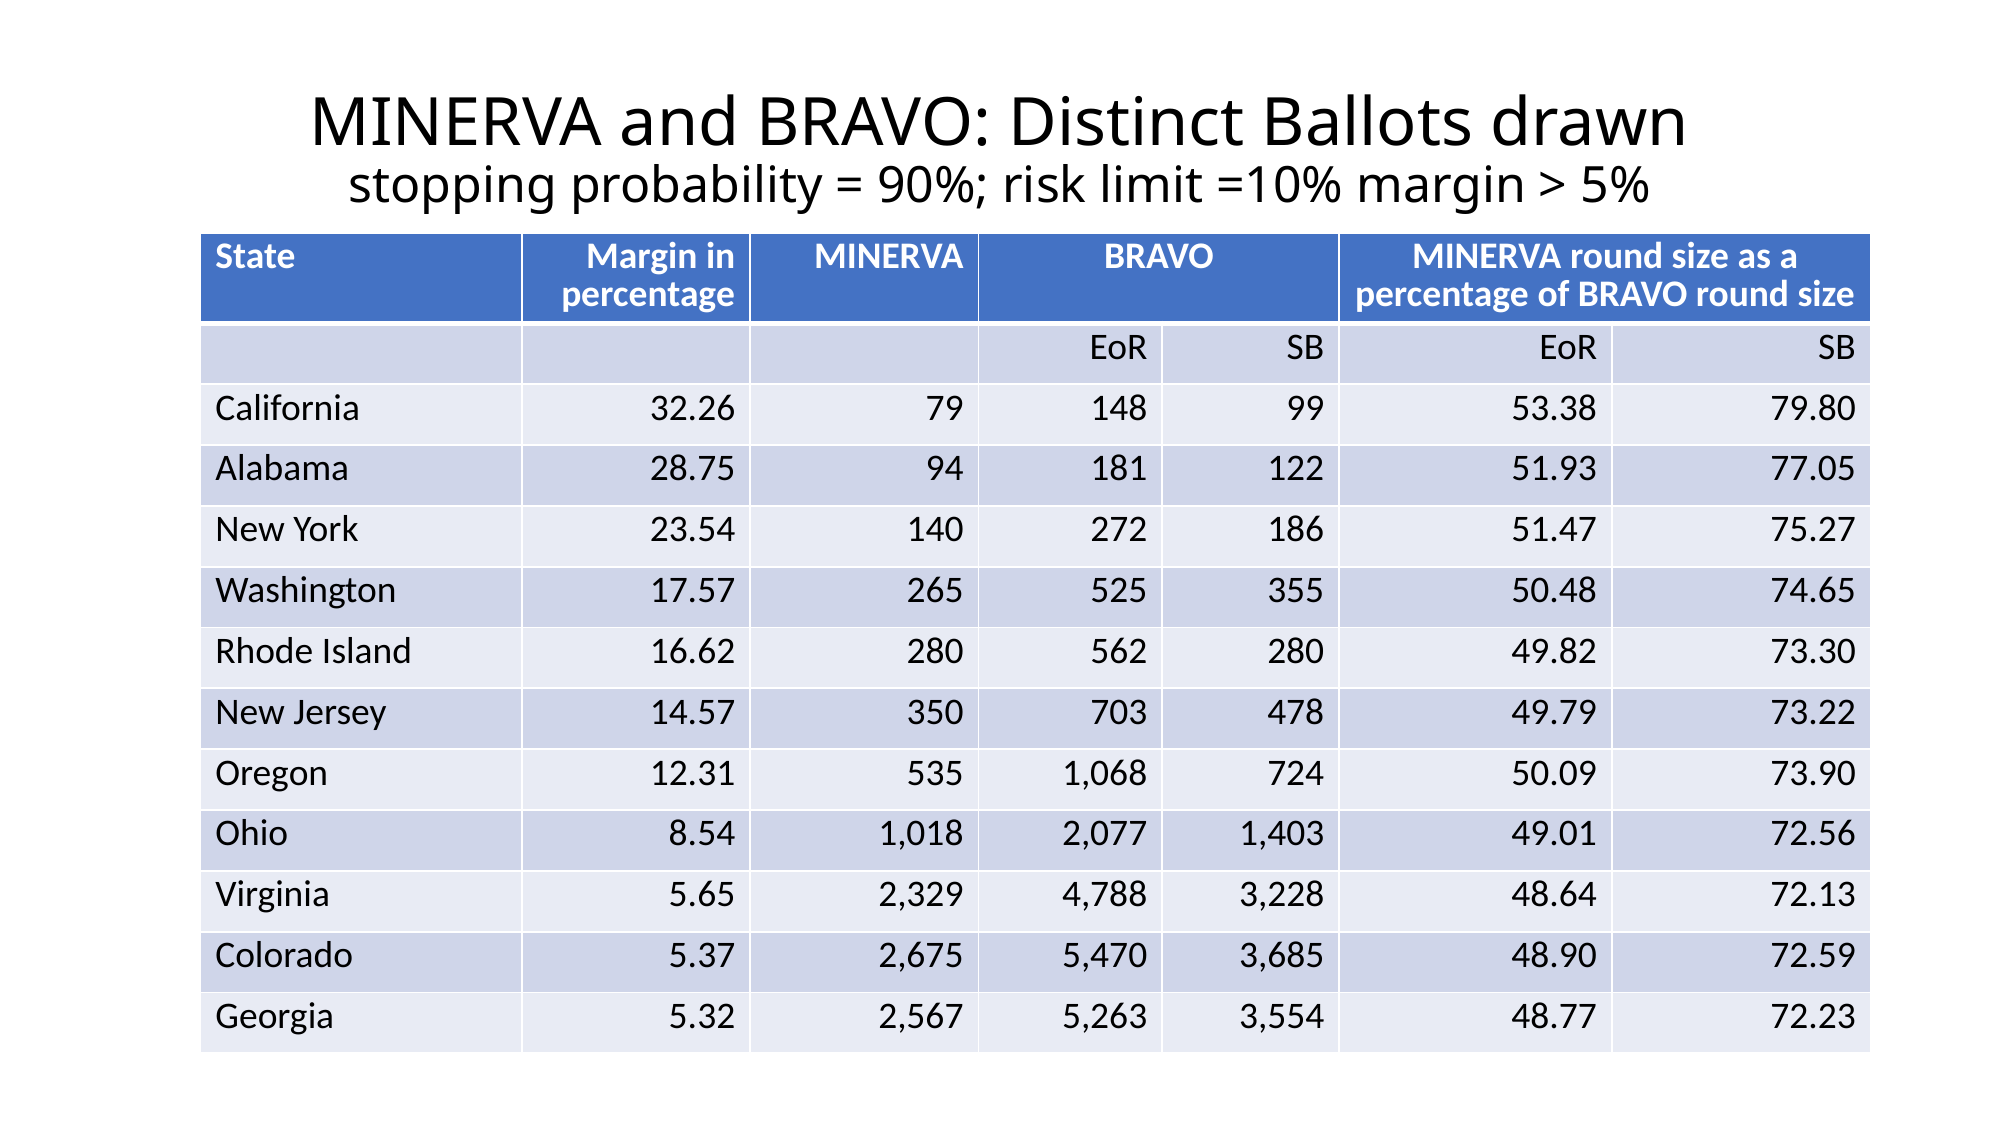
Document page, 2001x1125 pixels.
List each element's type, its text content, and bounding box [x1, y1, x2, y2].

table_cell 51.93 [1340, 446, 1611, 505]
table_cell 2,675 [751, 933, 978, 992]
table_header Margin in percentage [523, 234, 749, 321]
table_cell 181 [979, 446, 1161, 505]
table_cell 77.05 [1613, 446, 1870, 505]
table_cell 1,068 [979, 750, 1161, 809]
table_cell 75.27 [1613, 507, 1870, 566]
table_cell 49.79 [1340, 689, 1611, 748]
table_cell 535 [751, 750, 978, 809]
table_cell EoR [1340, 326, 1611, 383]
table_cell 350 [751, 689, 978, 748]
table_cell 23.54 [523, 507, 749, 566]
table_cell 5.65 [523, 872, 749, 931]
table_cell 73.22 [1613, 689, 1870, 748]
table_cell 280 [1163, 628, 1338, 687]
table_cell Georgia [201, 993, 521, 1052]
table_cell 48.77 [1340, 993, 1611, 1052]
table_cell [523, 326, 749, 383]
table_cell 280 [751, 628, 978, 687]
table_cell 72.59 [1613, 933, 1870, 992]
table_cell Ohio [201, 811, 521, 870]
table_cell 48.90 [1340, 933, 1611, 992]
table_cell New York [201, 507, 521, 566]
table_cell 703 [979, 689, 1161, 748]
table_cell New Jersey [201, 689, 521, 748]
table_cell 49.82 [1340, 628, 1611, 687]
table_cell 3,228 [1163, 872, 1338, 931]
table_cell SB [1613, 326, 1870, 383]
table_cell 5.32 [523, 993, 749, 1052]
table_cell 79.80 [1613, 385, 1870, 444]
table_cell 50.48 [1340, 568, 1611, 627]
table_cell 1,403 [1163, 811, 1338, 870]
table_cell 3,685 [1163, 933, 1338, 992]
table_cell 73.30 [1613, 628, 1870, 687]
table_cell 148 [979, 385, 1161, 444]
table_cell 50.09 [1340, 750, 1611, 809]
table_cell California [201, 385, 521, 444]
table_cell 478 [1163, 689, 1338, 748]
table_cell 3,554 [1163, 993, 1338, 1052]
table_cell Colorado [201, 933, 521, 992]
table_cell 186 [1163, 507, 1338, 566]
table_header BRAVO [979, 234, 1338, 321]
table_cell 5,263 [979, 993, 1161, 1052]
table_header State [201, 234, 521, 321]
table_cell 4,788 [979, 872, 1161, 931]
table_cell 32.26 [523, 385, 749, 444]
table_cell [201, 326, 521, 383]
table_cell 2,329 [751, 872, 978, 931]
table_cell [751, 326, 978, 383]
table_header Minerva [751, 234, 978, 321]
table_cell 16.62 [523, 628, 749, 687]
table_cell 51.47 [1340, 507, 1611, 566]
table_cell 72.23 [1613, 993, 1870, 1052]
table_cell 49.01 [1340, 811, 1611, 870]
table_cell 2,077 [979, 811, 1161, 870]
table_cell EoR [979, 326, 1161, 383]
table_cell 28.75 [523, 446, 749, 505]
table_cell 355 [1163, 568, 1338, 627]
table_cell 265 [751, 568, 978, 627]
table_cell Oregon [201, 750, 521, 809]
table_cell Virginia [201, 872, 521, 931]
table_cell 79 [751, 385, 978, 444]
table_cell 73.90 [1613, 750, 1870, 809]
table_cell 122 [1163, 446, 1338, 505]
table_cell SB [1163, 326, 1338, 383]
table_cell Washington [201, 568, 521, 627]
table_cell 12.31 [523, 750, 749, 809]
table_cell 14.57 [523, 689, 749, 748]
table_cell 1,018 [751, 811, 978, 870]
table_cell 724 [1163, 750, 1338, 809]
table_cell 272 [979, 507, 1161, 566]
table_cell 562 [979, 628, 1161, 687]
table_cell 72.56 [1613, 811, 1870, 870]
table_cell 2,567 [751, 993, 978, 1052]
table_cell 53.38 [1340, 385, 1611, 444]
title Minerva and BRAVO: Distinct Ballots drawn stopping probability = 90%; risk limit =10% margin > 5% [137, 41, 1863, 260]
table_cell 8.54 [523, 811, 749, 870]
table_cell 17.57 [523, 568, 749, 627]
table_cell 140 [751, 507, 978, 566]
table_cell 48.64 [1340, 872, 1611, 931]
table_cell 5.37 [523, 933, 749, 992]
table_cell 5,470 [979, 933, 1161, 992]
table_cell Alabama [201, 446, 521, 505]
table_cell 74.65 [1613, 568, 1870, 627]
table_cell Rhode Island [201, 628, 521, 687]
table_header Minerva round size as a percentage of BRAVO round size [1340, 234, 1870, 321]
table_cell 72.13 [1613, 872, 1870, 931]
table_cell 525 [979, 568, 1161, 627]
table_cell 94 [751, 446, 978, 505]
table_cell 99 [1163, 385, 1338, 444]
